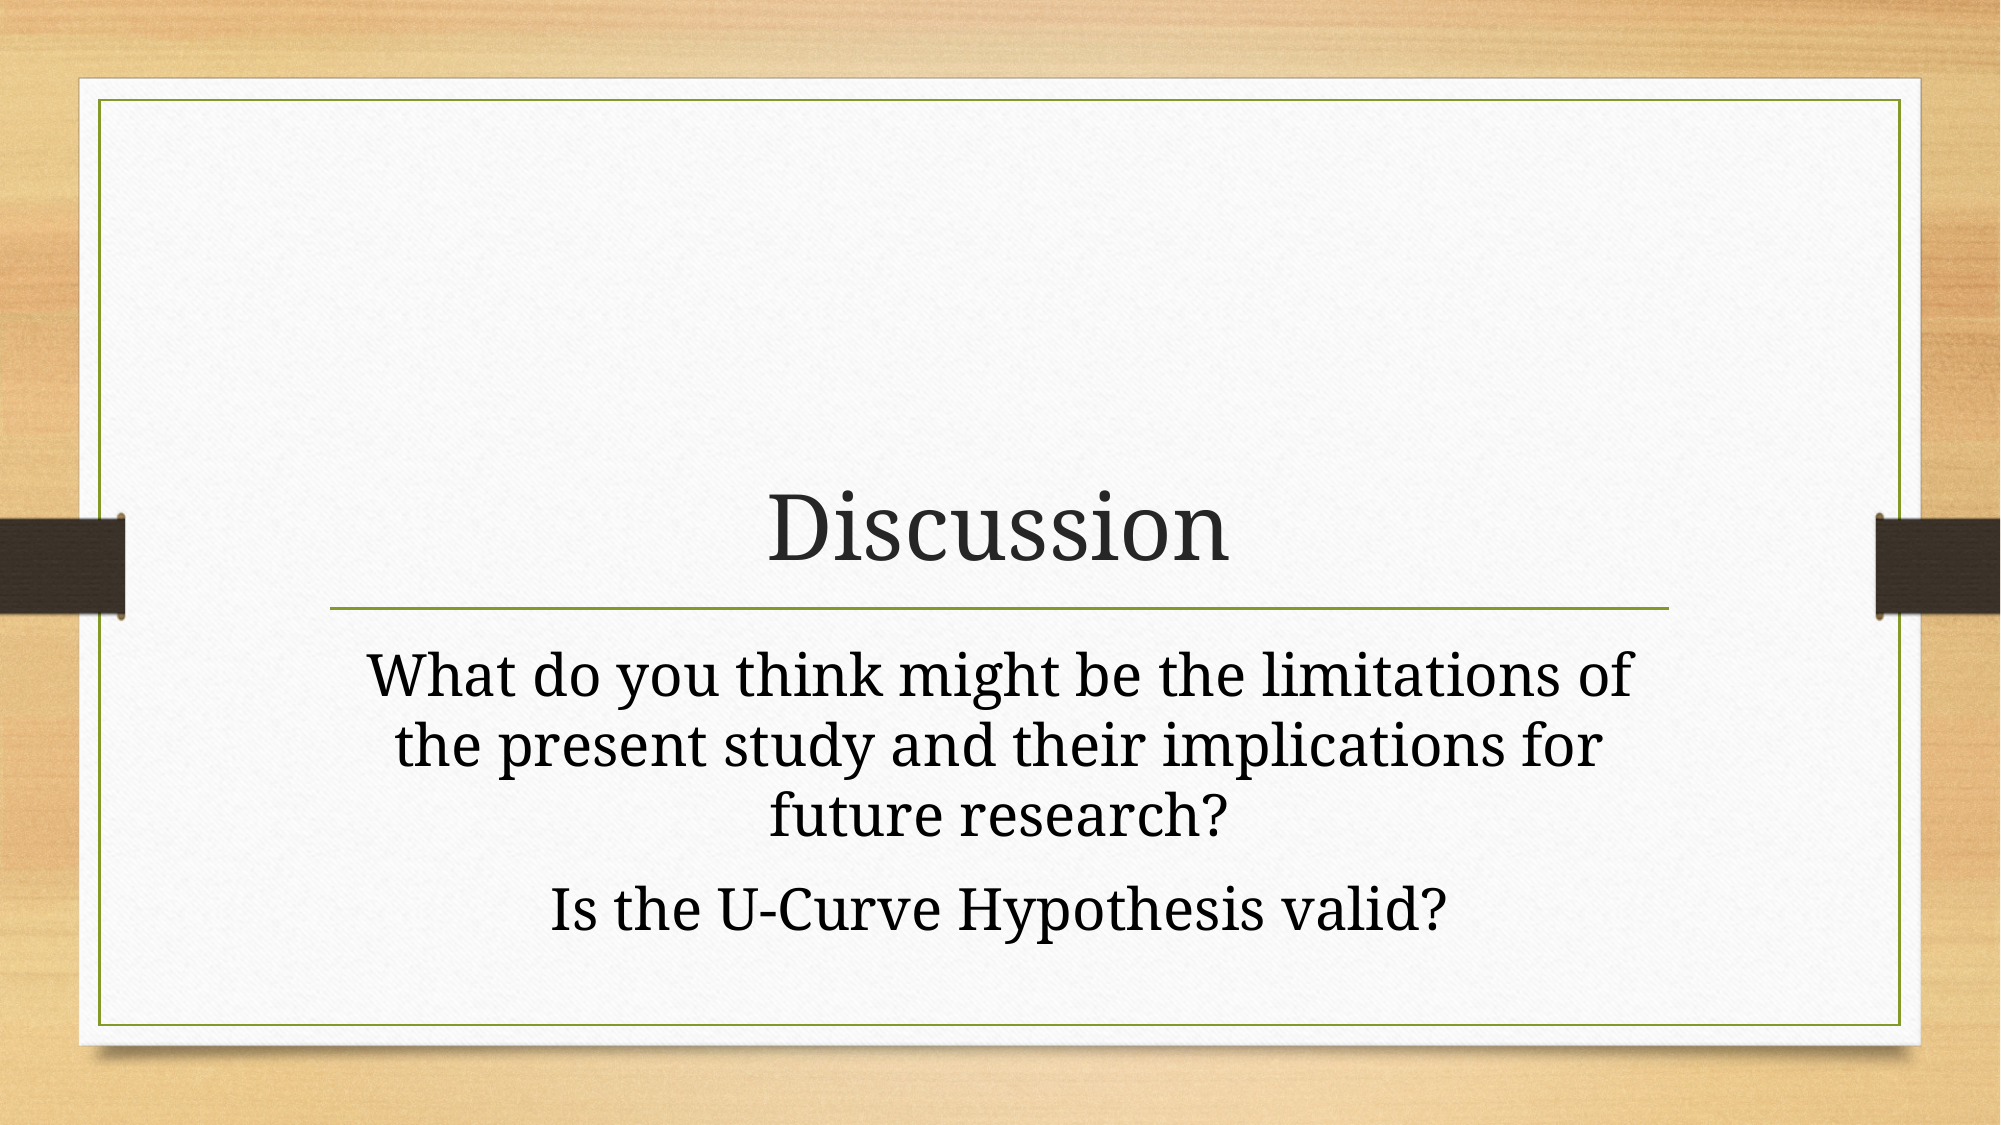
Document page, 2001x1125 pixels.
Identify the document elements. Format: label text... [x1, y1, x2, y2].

title Discussion [330, 287, 1669, 587]
list What do you think might be the limitations of the present study and their implications for future research? Is the U-Curve Hypothesis valid? [330, 630, 1669, 879]
picture [0, 0, 2001, 1125]
